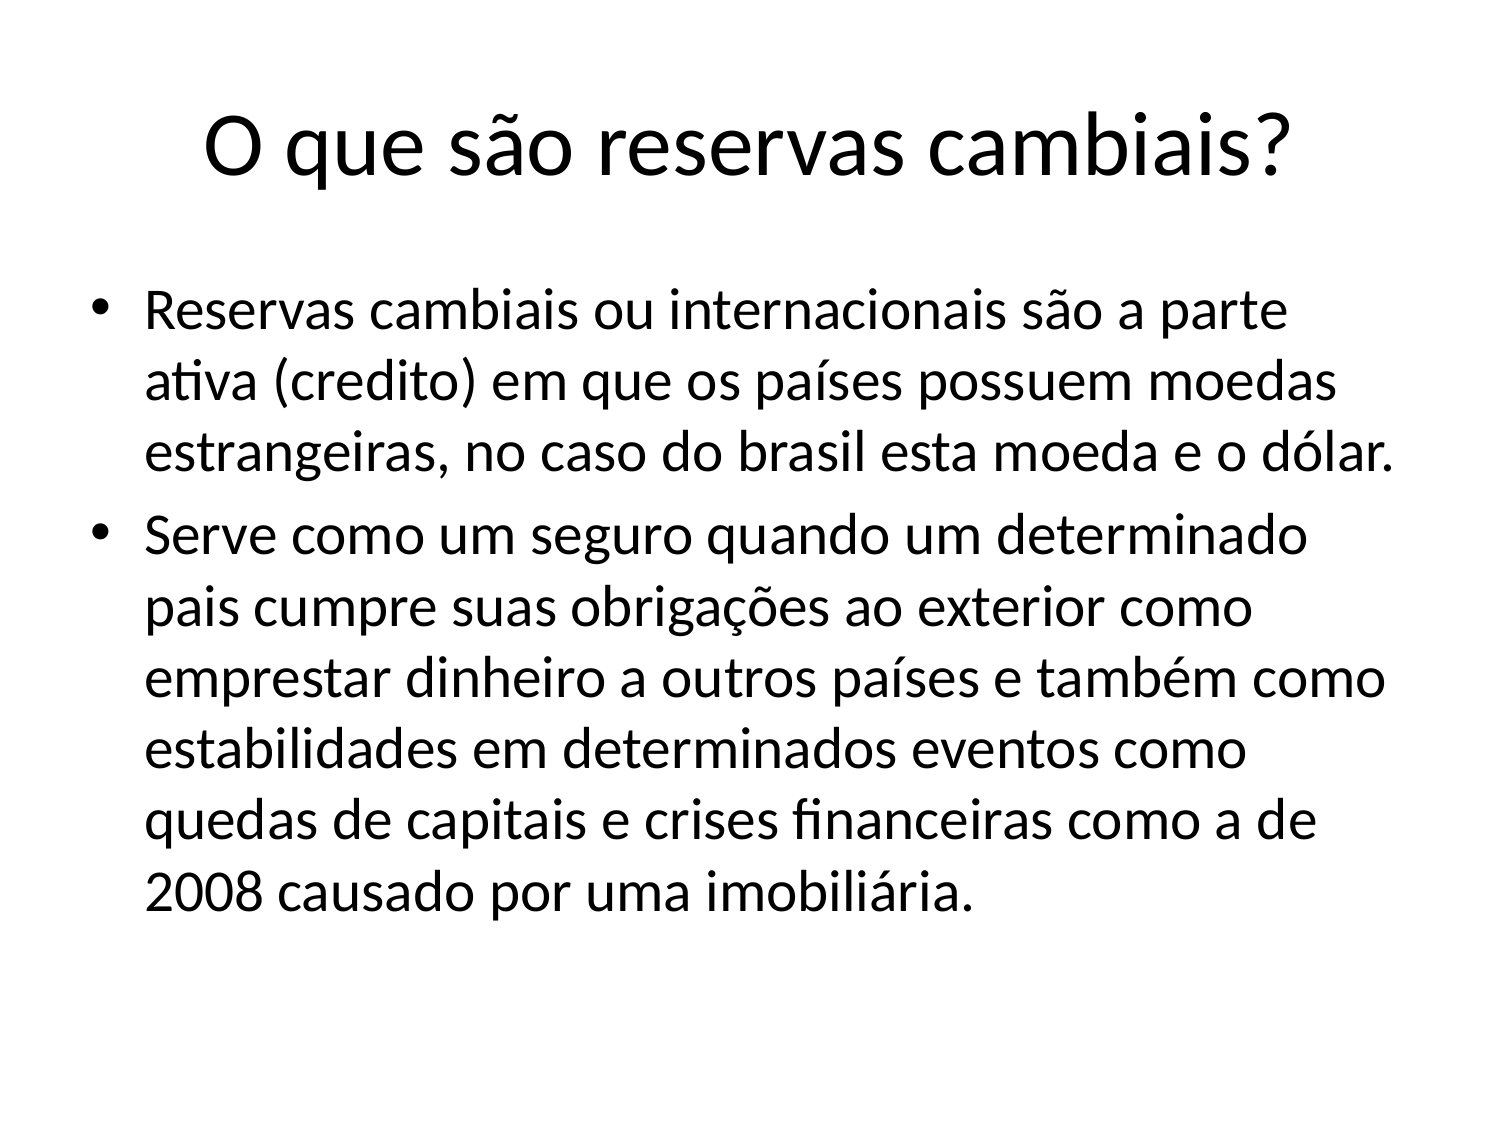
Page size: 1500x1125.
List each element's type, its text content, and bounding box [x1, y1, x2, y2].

title O que são reservas cambiais? [75, 45, 1425, 233]
list Reservas cambiais ou internacionais são a parte ativa (credito) em que os países possuem moedas estrangeiras, no caso do brasil esta moeda e o dólar. Serve como um seguro quando um determinado pais cumpre suas obrigações ao exterior como emprestar dinheiro a outros países e também como estabilidades em determinados eventos como quedas de capitais e crises financeiras como a de 2008 causado por uma imobiliária. [75, 262, 1425, 1005]
